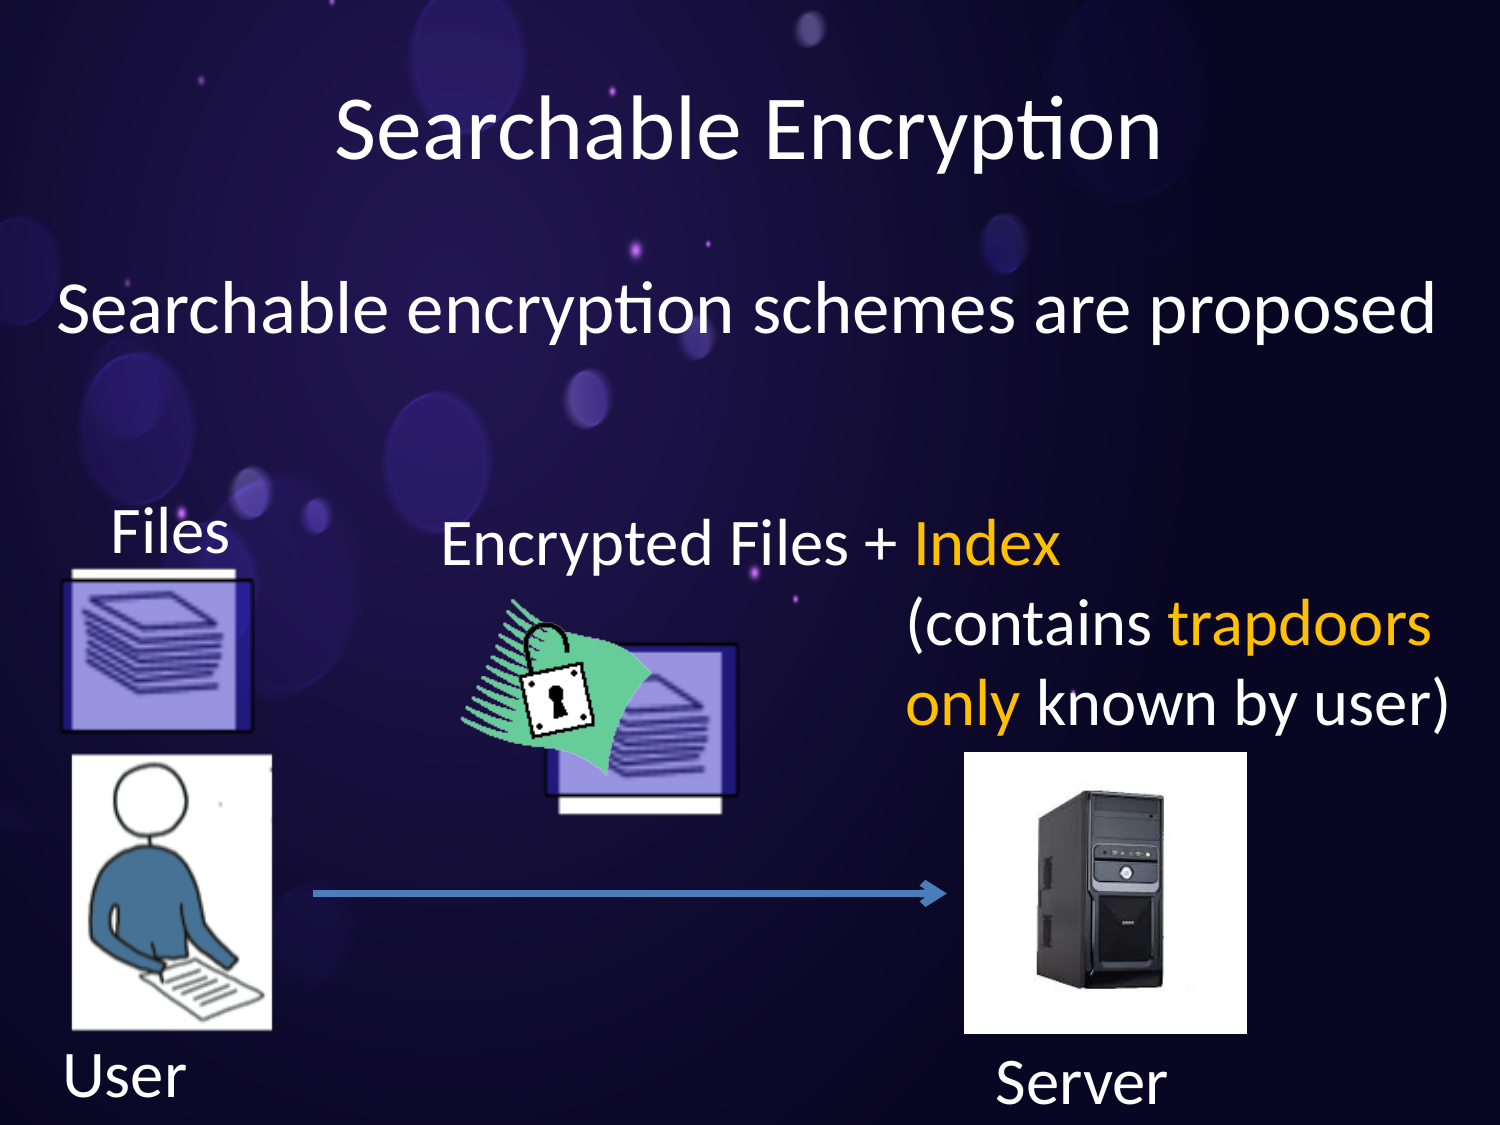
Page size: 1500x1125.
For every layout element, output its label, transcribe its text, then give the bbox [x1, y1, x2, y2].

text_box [542, 637, 740, 820]
title Searchable Encryption [112, 2, 1388, 244]
picture [0, 0, 1500, 1125]
text_box Encrypted Files + Index (contains trapdoors only known by user) [425, 491, 1467, 747]
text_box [58, 566, 256, 738]
text_box Searchable encryption schemes are proposed [41, 250, 1500, 445]
text_box Server [980, 1044, 1185, 1125]
text_box Files [95, 479, 261, 575]
text_box User [47, 1023, 203, 1118]
